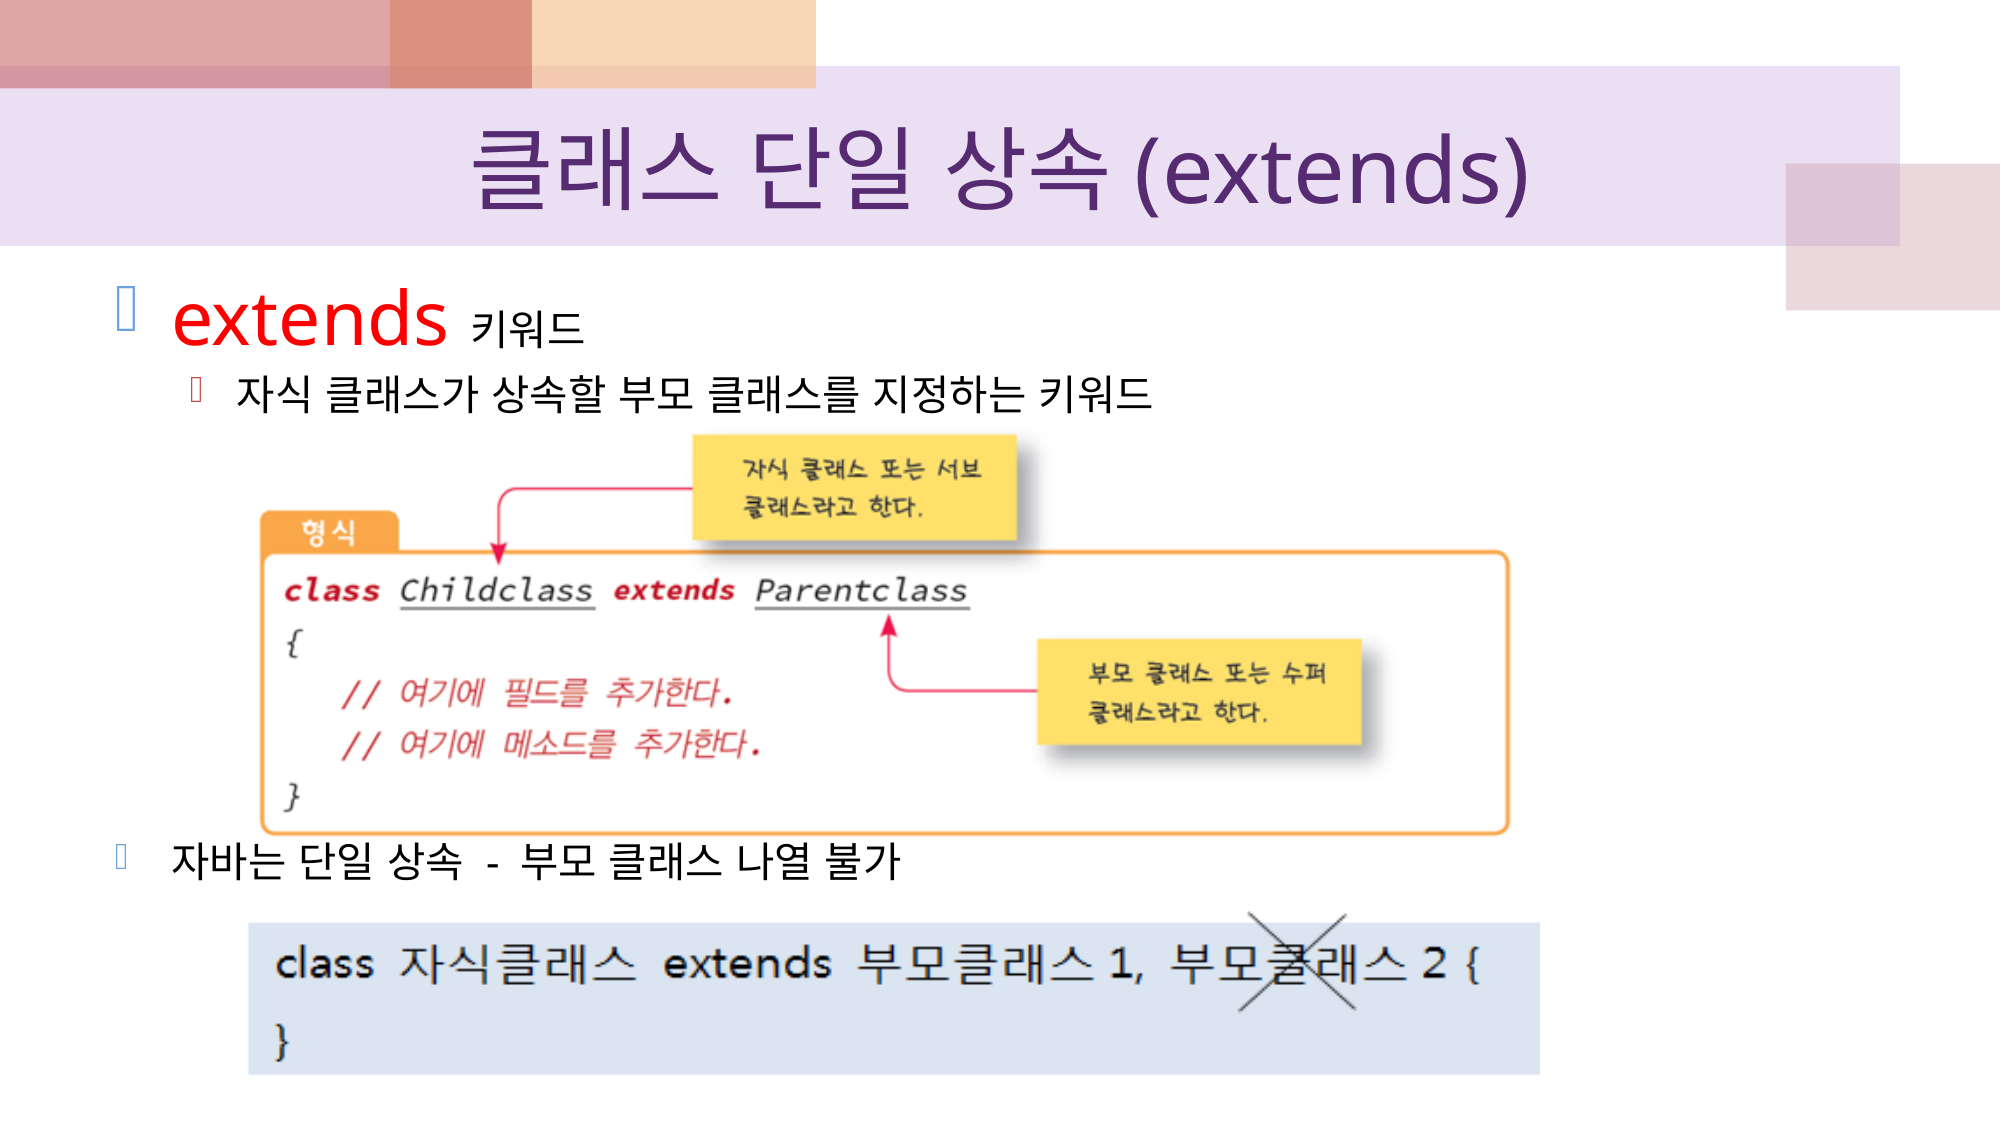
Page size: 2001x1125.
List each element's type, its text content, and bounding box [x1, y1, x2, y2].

title 클래스 단일 상속(extends) [99, 88, 1900, 246]
picture [236, 910, 1541, 1082]
list extends 키워드 자식 클래스가 상속할 부모 클래스를 지정하는 키워드 자바는 단일 상속 - 부모 클래스 나열 불가 [99, 262, 1900, 1005]
picture [236, 423, 1521, 842]
